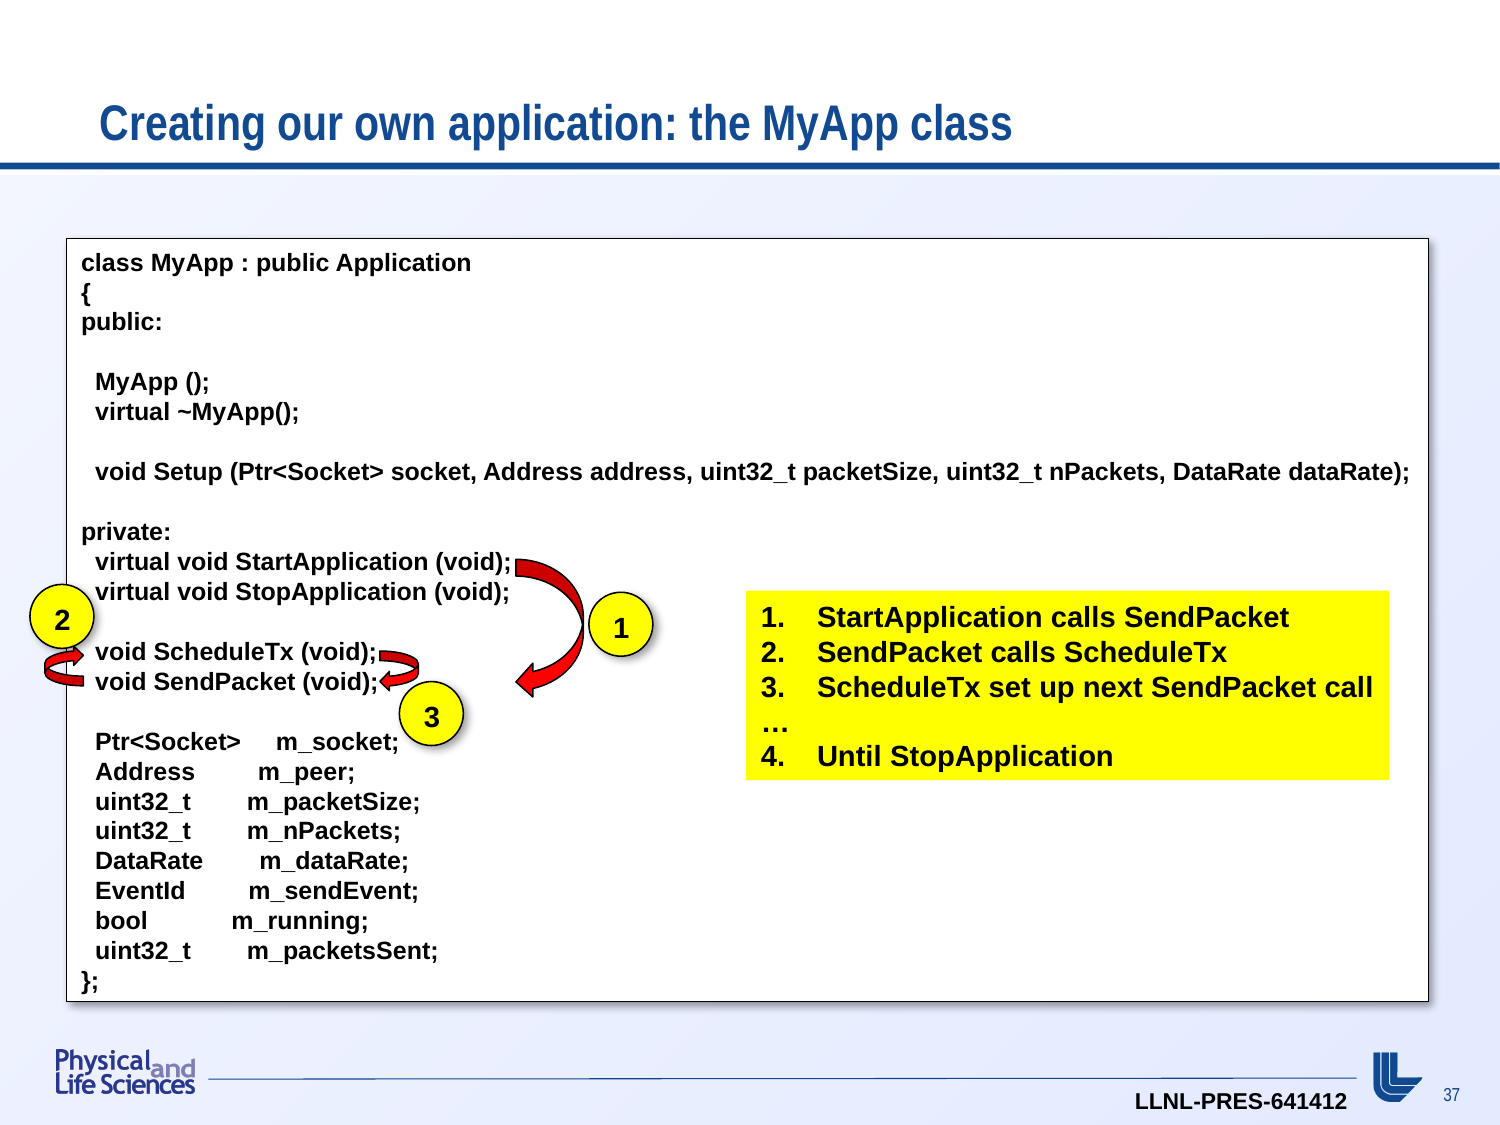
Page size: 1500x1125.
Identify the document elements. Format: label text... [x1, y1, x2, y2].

text_box [515, 559, 584, 697]
text_box [44, 655, 84, 686]
text_box class MyApp : public Application { public: MyApp (); virtual ~MyApp(); void Setup (Ptr<Socket> socket, Address address, uint32_t packetSize, uint32_t nPackets, DataRate dataRate); private: virtual void StartApplication (void); virtual void StopApplication (void); void ScheduleTx (void); void SendPacket (void); Ptr<Socket> m_socket; Address m_peer; uint32_t m_packetSize; uint32_t m_nPackets; DataRate m_dataRate; EventId m_sendEvent; bool m_running; uint32_t m_packetsSent; }; [66, 238, 1429, 1002]
text_box 1 [588, 592, 653, 657]
text_box [379, 651, 419, 691]
title Creating our own application: the MyApp class [99, 24, 1405, 159]
text_box 3 [399, 681, 464, 746]
picture [56, 1049, 195, 1094]
text_box StartApplication calls SendPacket SendPacket calls ScheduleTx ScheduleTx set up next SendPacket call … Until StopApplication [746, 590, 1390, 781]
picture [1365, 1050, 1425, 1108]
text_box 2 [29, 584, 94, 649]
